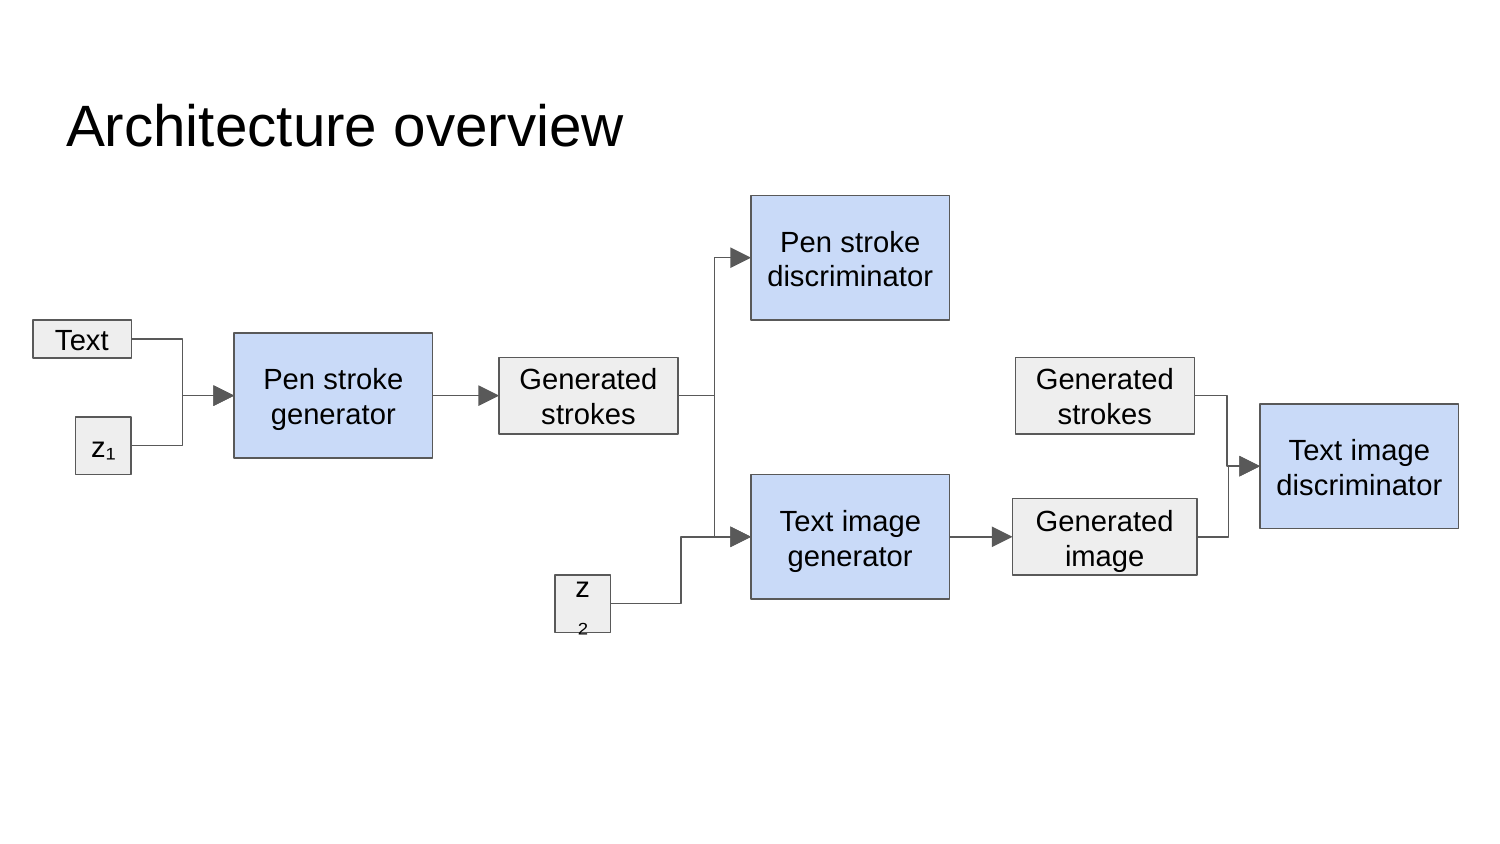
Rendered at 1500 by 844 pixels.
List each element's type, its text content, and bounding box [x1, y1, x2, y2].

text_box Pen stroke generator [234, 333, 433, 458]
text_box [1194, 395, 1261, 466]
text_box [610, 536, 752, 604]
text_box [677, 404, 752, 536]
text_box Text image generator [756, 474, 950, 600]
text_box Text [32, 320, 132, 358]
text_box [1197, 465, 1261, 537]
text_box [131, 338, 235, 394]
text_box z₁ [75, 416, 132, 475]
text_box Pen stroke discriminator [751, 195, 950, 321]
text_box z₂ [554, 574, 611, 633]
text_box Text image discriminator [1266, 403, 1459, 529]
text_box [131, 395, 235, 446]
text_box Generated image [1012, 498, 1198, 575]
text_box Generated strokes [1015, 357, 1195, 434]
text_box Generated strokes [499, 357, 672, 434]
title Architecture overview [51, 72, 1449, 167]
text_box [677, 257, 752, 396]
